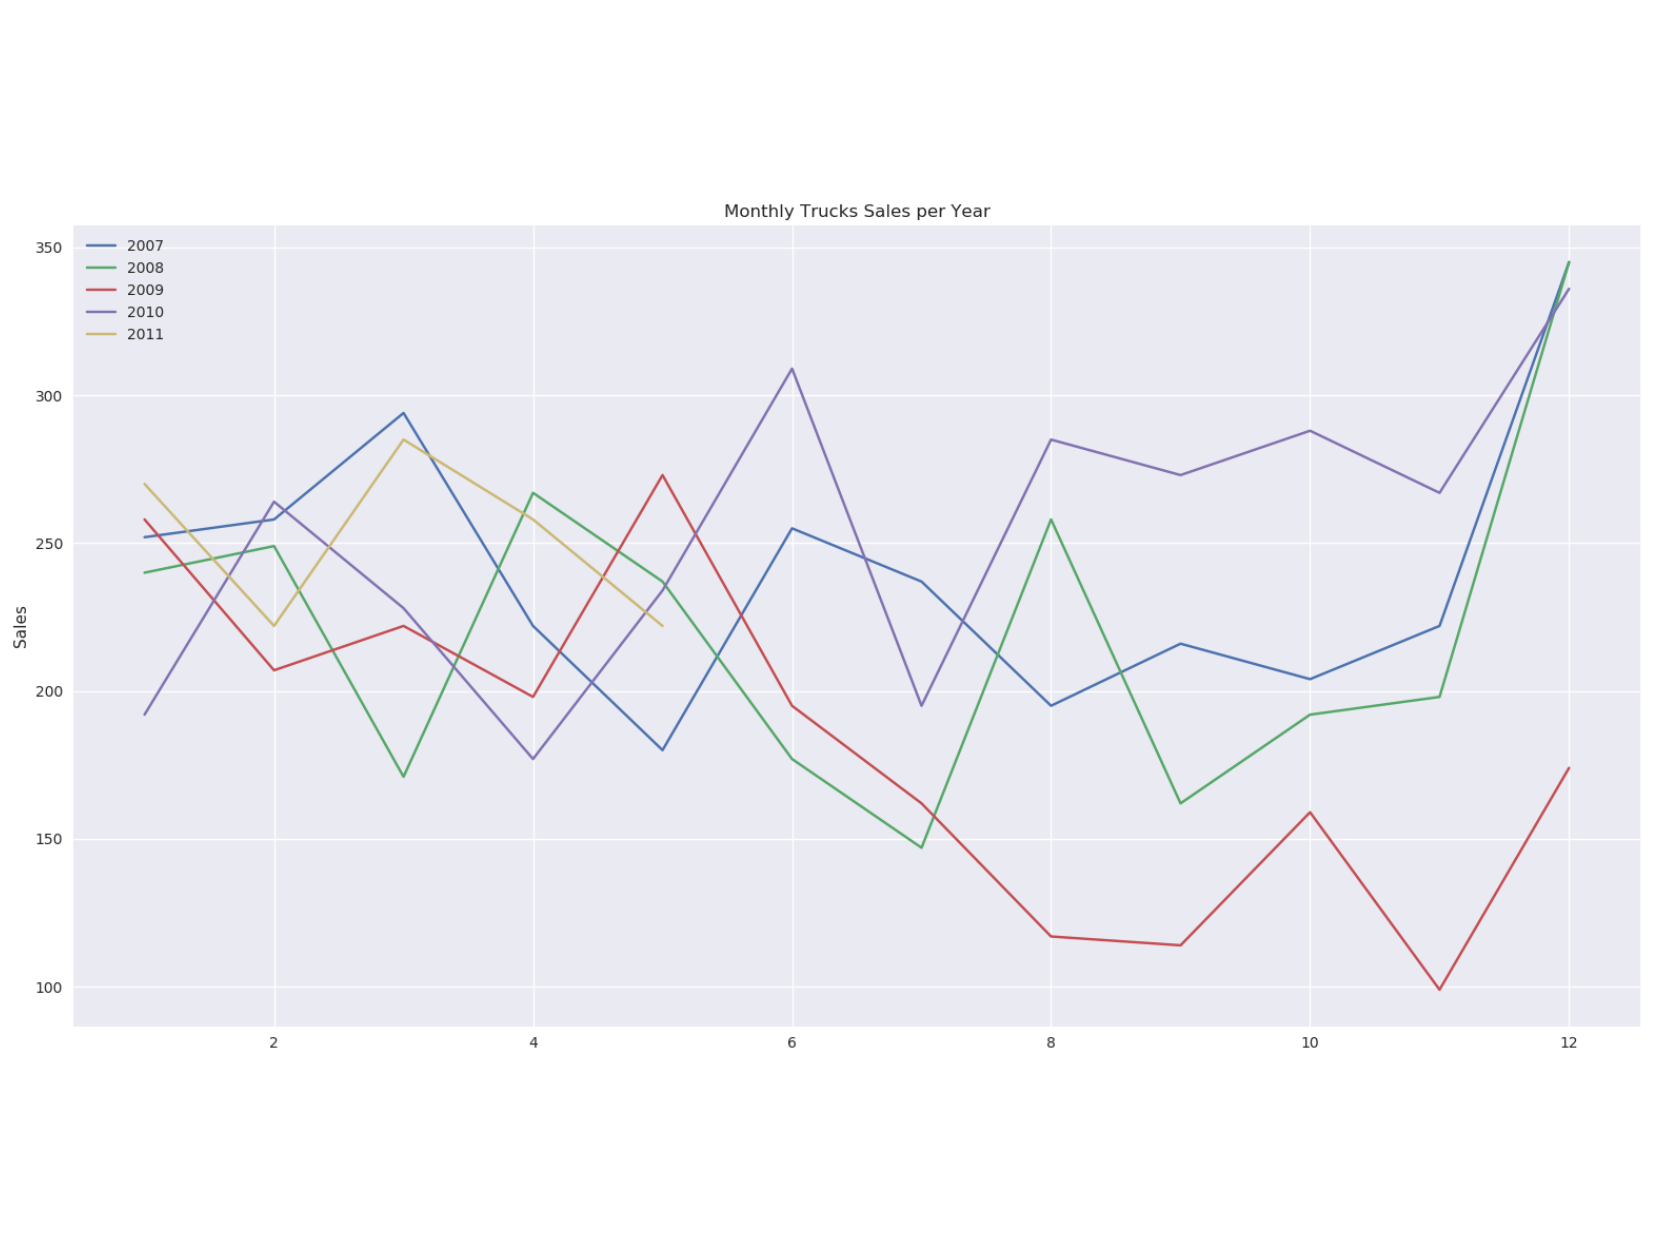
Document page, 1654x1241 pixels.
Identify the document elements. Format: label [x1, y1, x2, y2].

picture [7, 197, 1654, 1054]
